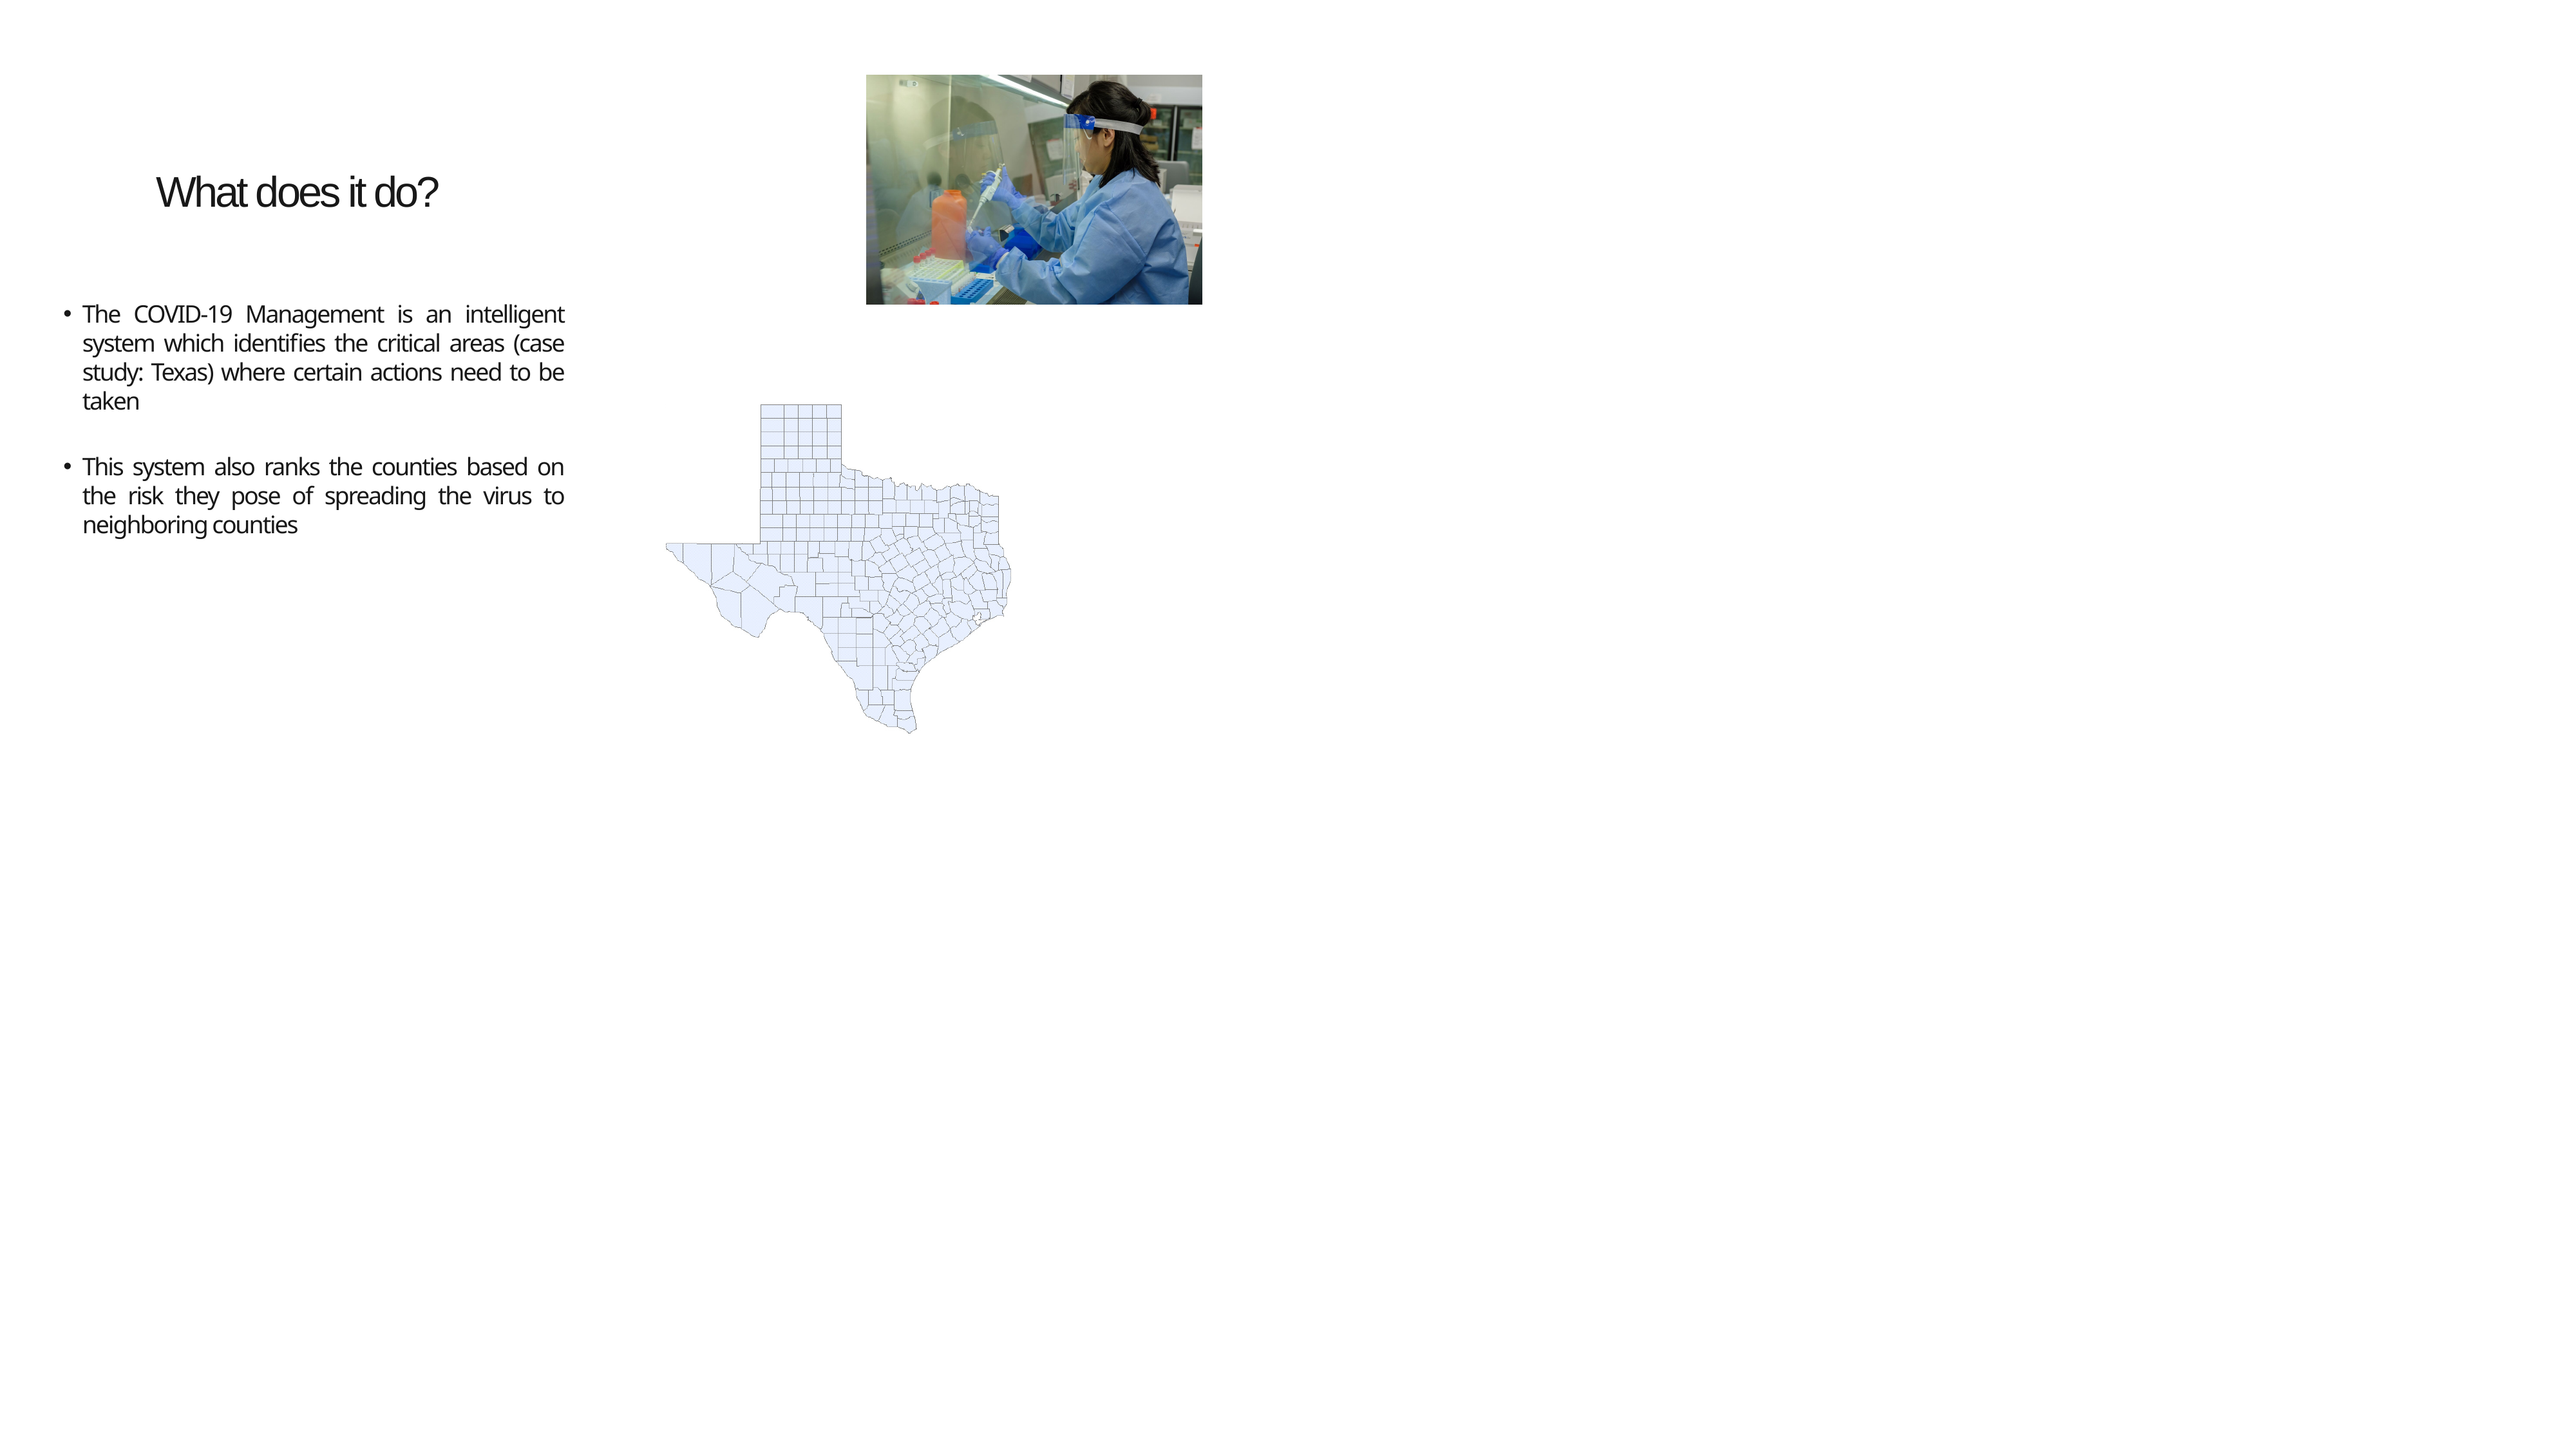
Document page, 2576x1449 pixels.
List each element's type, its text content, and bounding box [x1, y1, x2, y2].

text_box The COVID-19 Management is an intelligent system which identifies the critical areas (case study: Texas) where certain actions need to be taken This system also ranks the counties based on the risk they pose of spreading the virus to neighboring counties [58, 293, 570, 544]
picture [662, 402, 1014, 734]
picture [866, 75, 1202, 305]
text_box What does it do? [151, 158, 484, 221]
